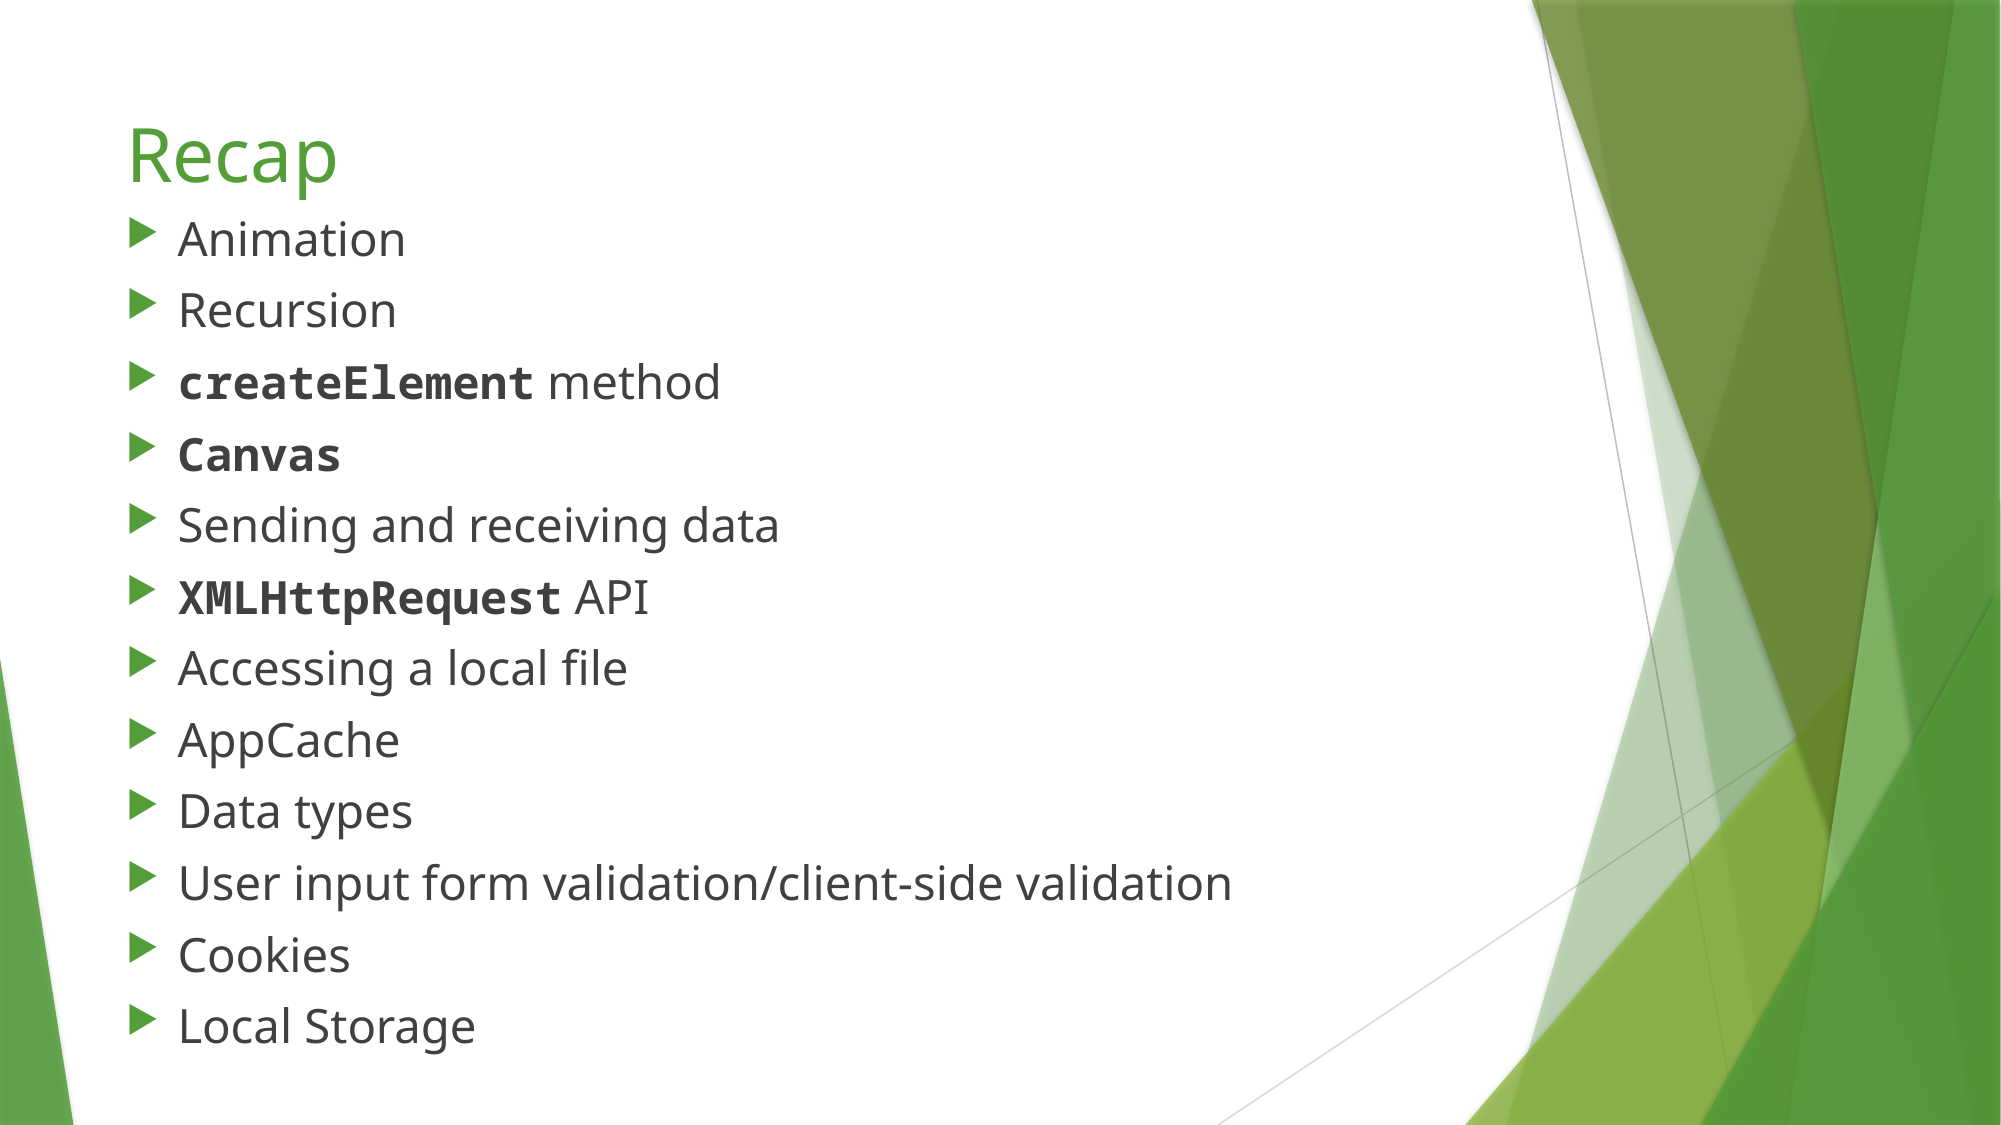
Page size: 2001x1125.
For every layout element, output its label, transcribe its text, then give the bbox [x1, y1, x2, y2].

title Recap [111, 99, 1522, 317]
list Animation Recursion createElement method Canvas Sending and receiving data XMLHttpRequest API Accessing a local file AppCache Data types User input form validation/client-side validation Cookies Local Storage [111, 201, 1503, 1073]
